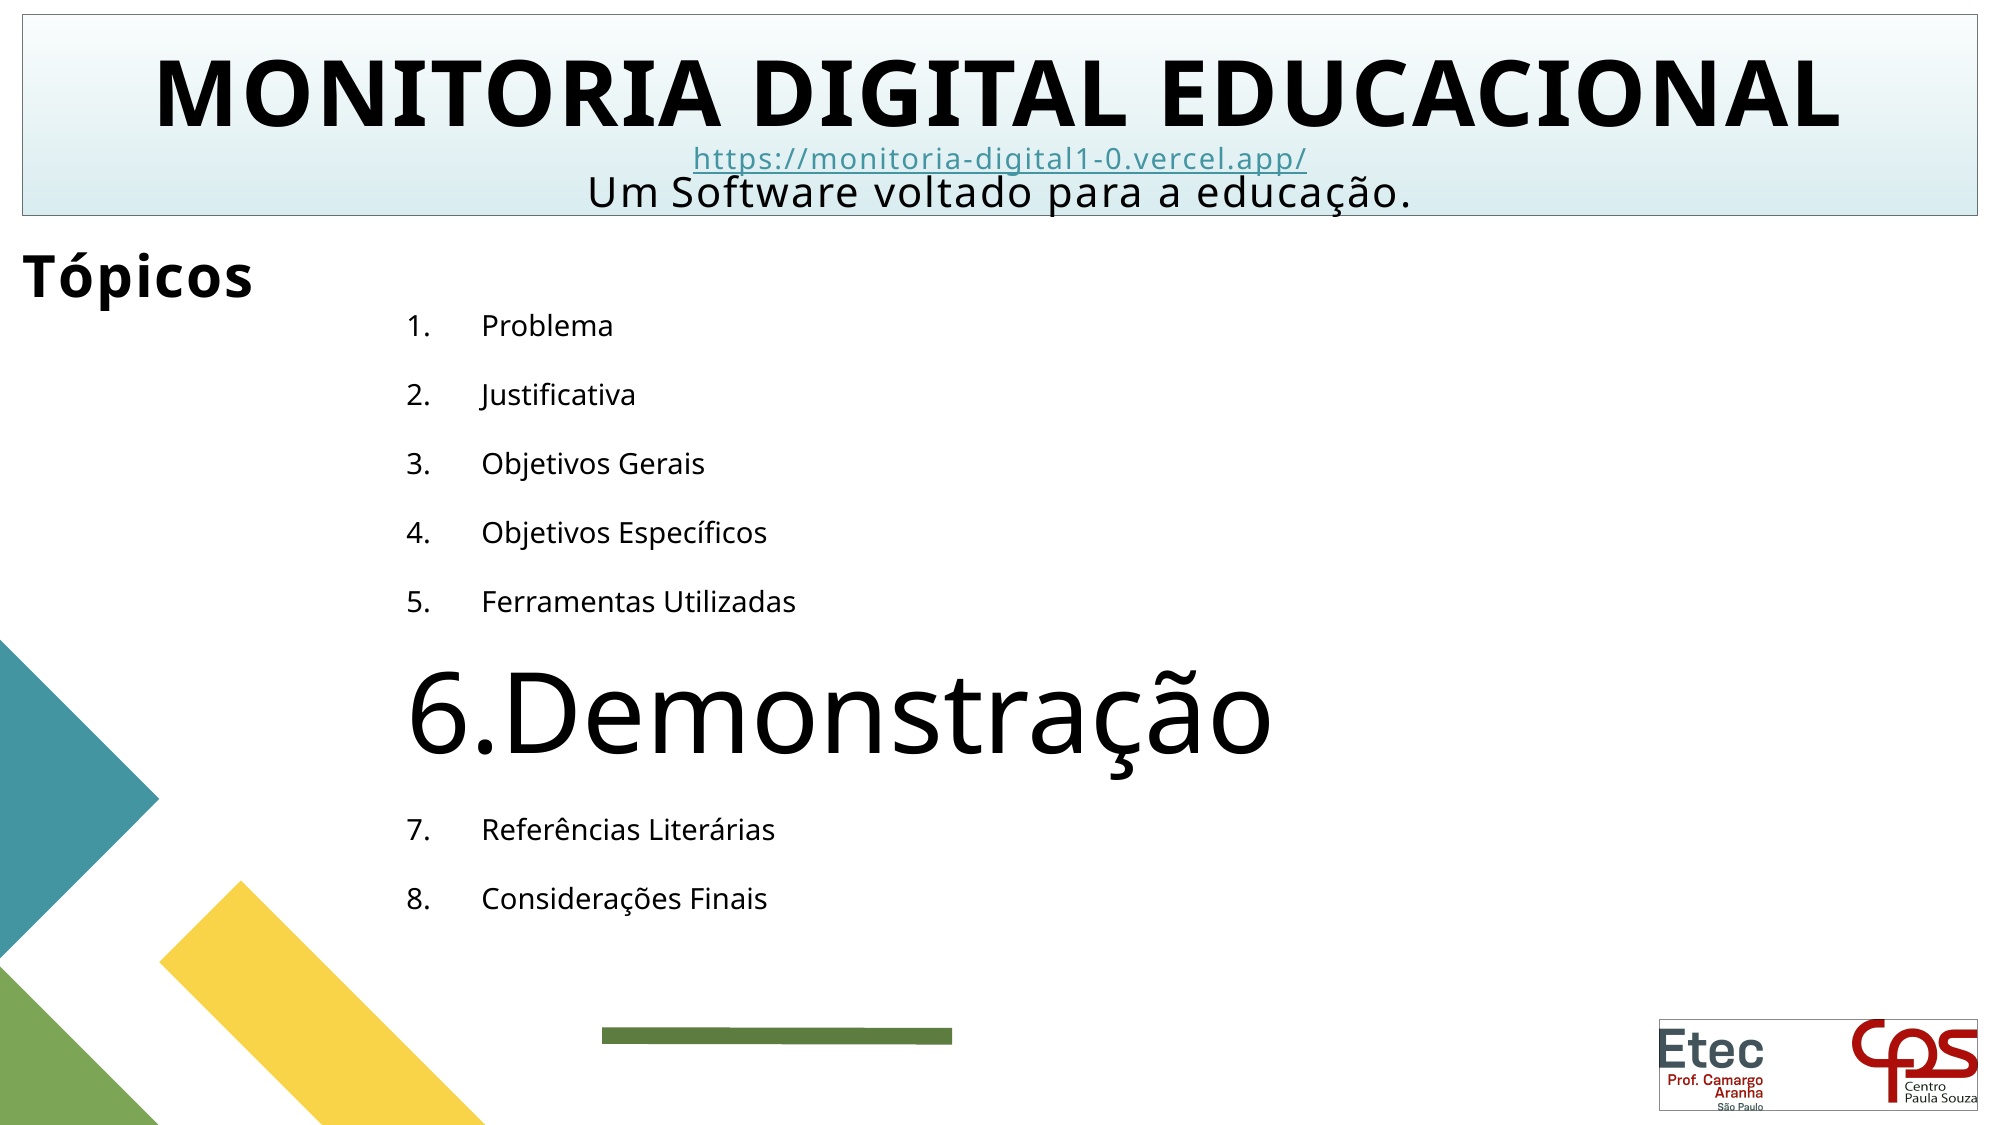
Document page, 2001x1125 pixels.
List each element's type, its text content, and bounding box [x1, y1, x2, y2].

text_box Problema Justificativa Objetivos Gerais Objetivos Específicos Ferramentas Utilizadas Demonstração Referências Literárias Considerações Finais [406, 235, 1644, 1111]
title MONITORIA DIGITAL EDUCACIONAL https://monitoria-digital1-0.vercel.app/ Um Software voltado para a educação. [22, 14, 1978, 216]
text_box Tópicos [22, 235, 406, 309]
picture [1659, 1019, 1978, 1111]
